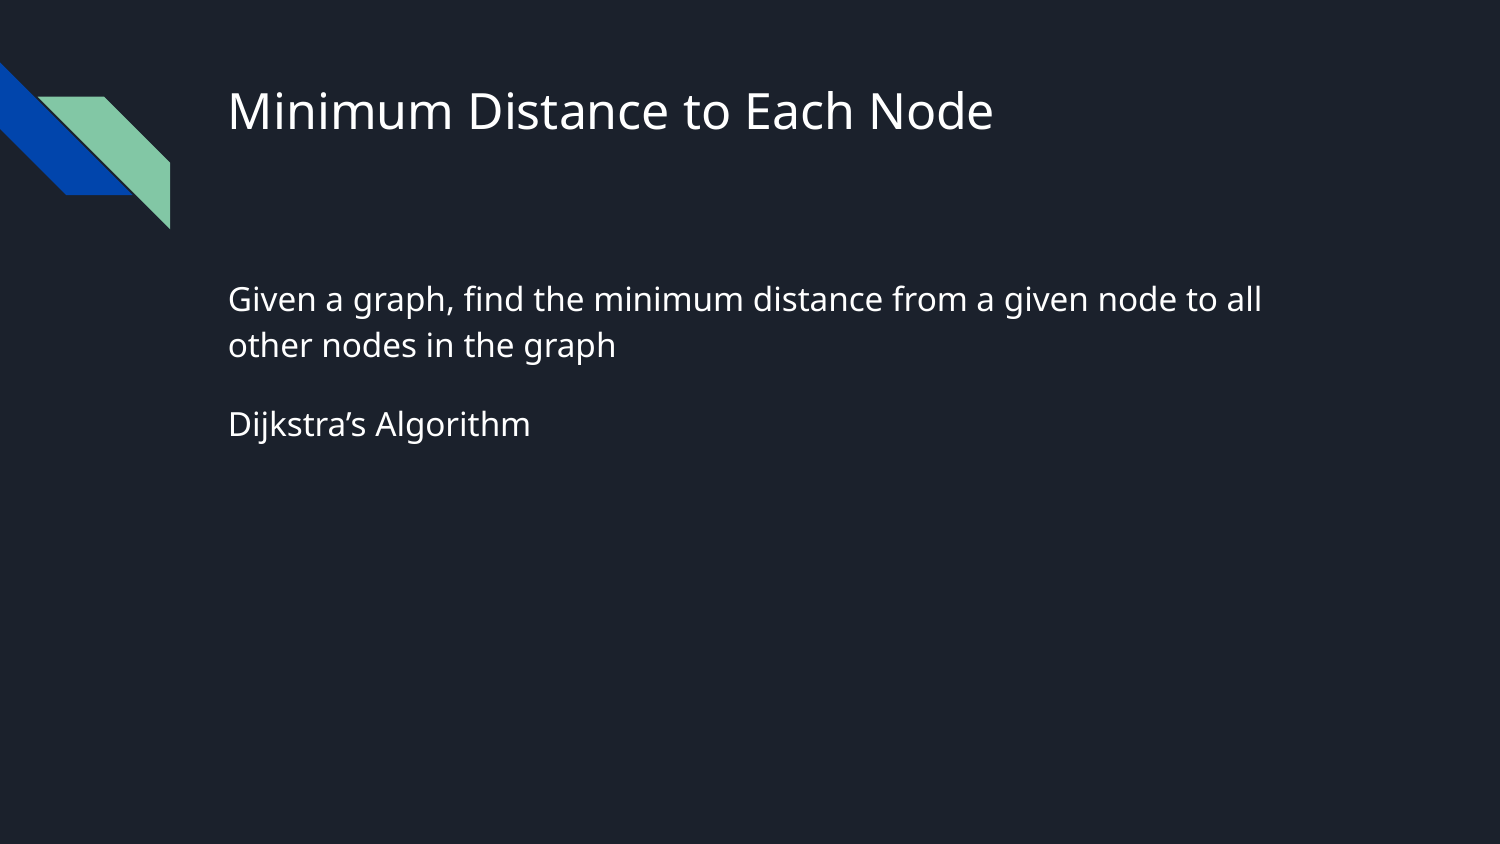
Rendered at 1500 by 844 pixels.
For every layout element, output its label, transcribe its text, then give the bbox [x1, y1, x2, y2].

title Minimum Distance to Each Node [212, 64, 1368, 215]
list Given a graph, find the minimum distance from a given node to all other nodes in the graph Dijkstra’s Algorithm [212, 257, 1368, 735]
